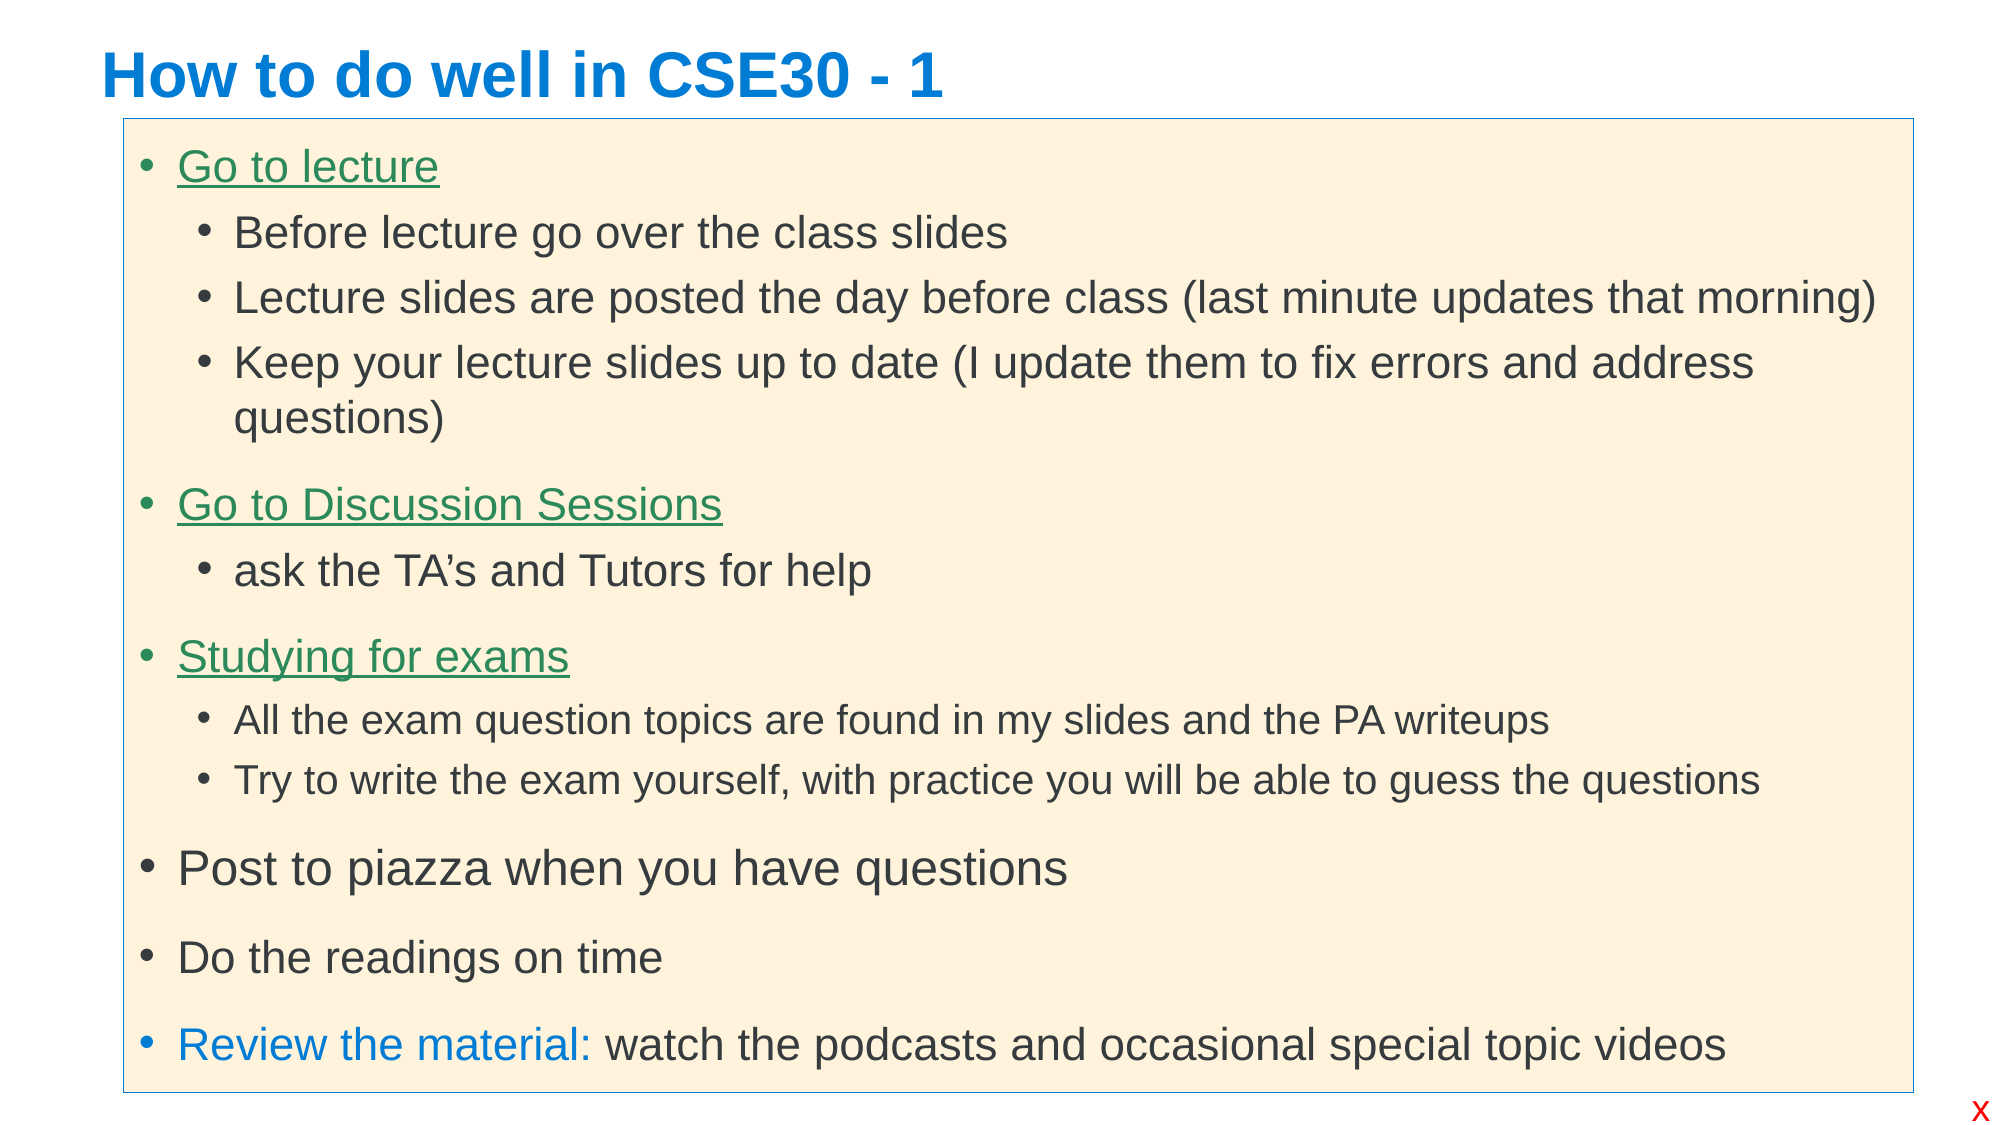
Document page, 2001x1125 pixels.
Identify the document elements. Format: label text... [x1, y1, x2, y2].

title How to do well in CSE30 - 1 [86, 1, 1812, 119]
text_box x [1956, 1076, 2000, 1125]
list Go to lecture Before lecture go over the class slides Lecture slides are posted the day before class (last minute updates that morning) Keep your lecture slides up to date (I update them to fix errors and address questions) Go to Discussion Sessions ask the TA’s and Tutors for help Studying for exams All the exam question topics are found in my slides and the PA writeups Try to write the exam yourself, with practice you will be able to guess the questions Post to piazza when you have questions Do the readings on time Review the material: watch the podcasts and occasional special topic videos [123, 118, 1914, 1093]
